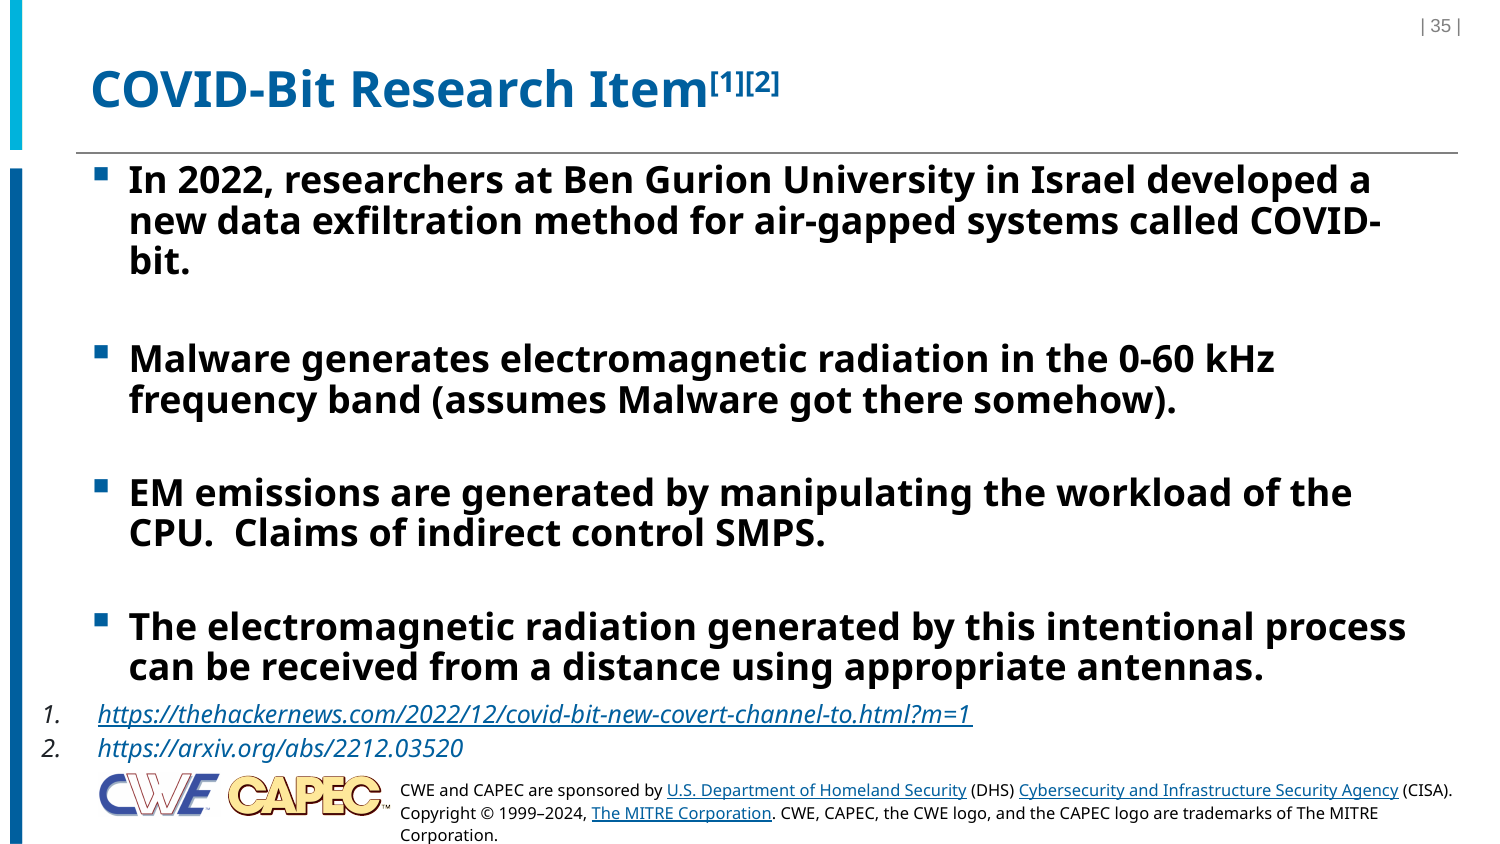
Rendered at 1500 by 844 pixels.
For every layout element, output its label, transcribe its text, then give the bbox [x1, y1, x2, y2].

text_box https://thehackernews.com/2022/12/covid-bit-new-covert-channel-to.html?m=1 https://arxiv.org/abs/2212.03520 [26, 690, 1398, 774]
list In 2022, researchers at Ben Gurion University in Israel developed a new data exfiltration method for air-gapped systems called COVID-bit. Malware generates electromagnetic radiation in the 0-60 kHz frequency band (assumes Malware got there somehow). EM emissions are generated by manipulating the workload of the CPU. Claims of indirect control SMPS. The electromagnetic radiation generated by this intentional process can be received from a distance using appropriate antennas. [75, 153, 1459, 691]
picture [98, 774, 395, 824]
title COVID-Bit Research Item[1][2] [75, 45, 1459, 138]
slide_number | 35 | [1264, 6, 1482, 38]
